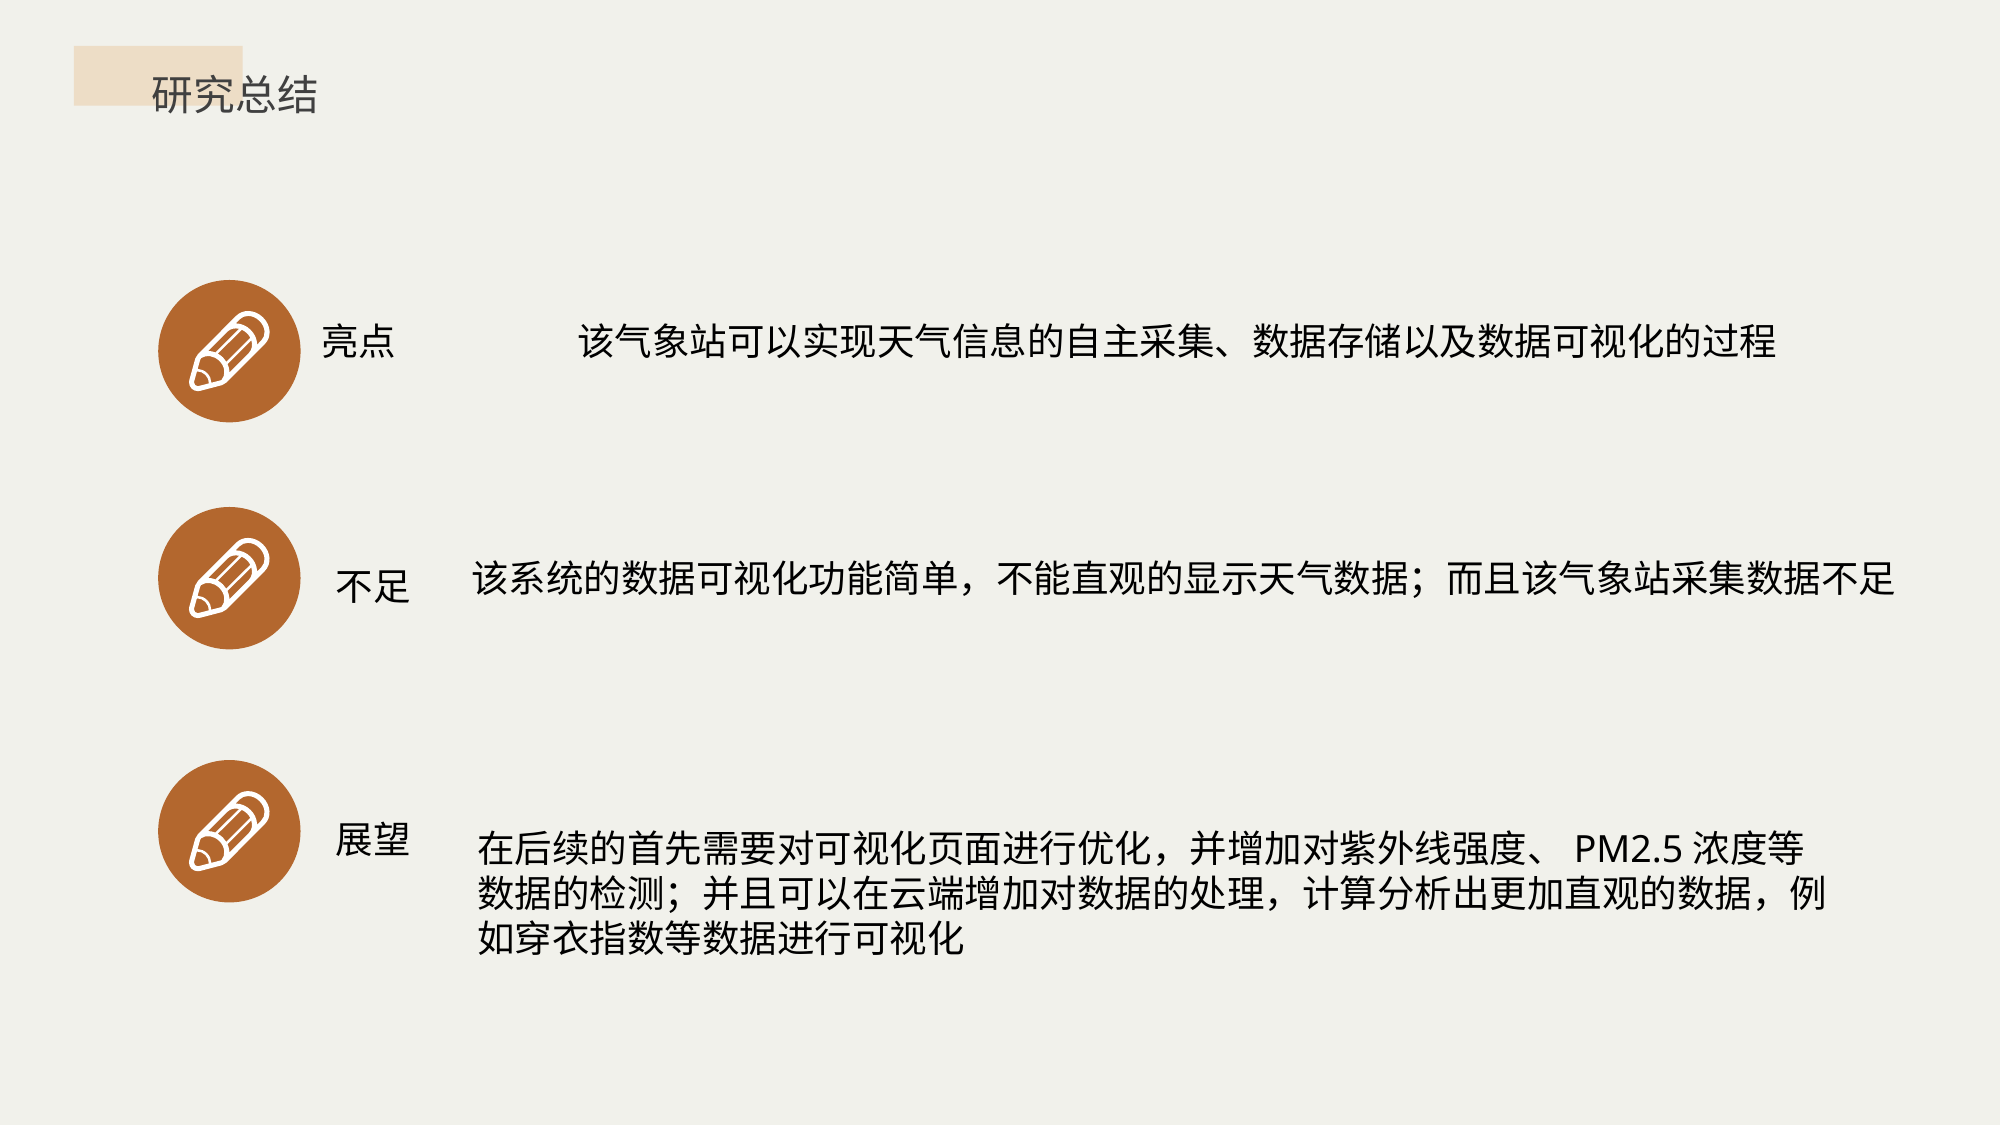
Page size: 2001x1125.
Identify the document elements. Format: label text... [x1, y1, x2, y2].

text_box 研究总结 [137, 36, 374, 126]
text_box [158, 760, 301, 903]
text_box 亮点 [306, 310, 415, 371]
text_box 该气象站可以实现天气信息的自主采集、数据存储以及数据可视化的过程 [562, 310, 1819, 371]
text_box 不足 [320, 555, 429, 616]
text_box [301, 296, 538, 366]
text_box 该系统的数据可视化功能简单，不能直观的显示天气数据；而且该气象站采集数据不足 [456, 547, 1925, 608]
text_box 展望 [320, 808, 429, 869]
text_box [73, 45, 137, 107]
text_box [158, 506, 301, 650]
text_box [158, 279, 301, 423]
text_box 在后续的首先需要对可视化页面进行优化，并增加对紫外线强度、PM2.5浓度等数据的检测；并且可以在云端增加对数据的处理，计算分析出更加直观的数据，例如穿衣指数等数据进行可视化 [462, 817, 1857, 968]
